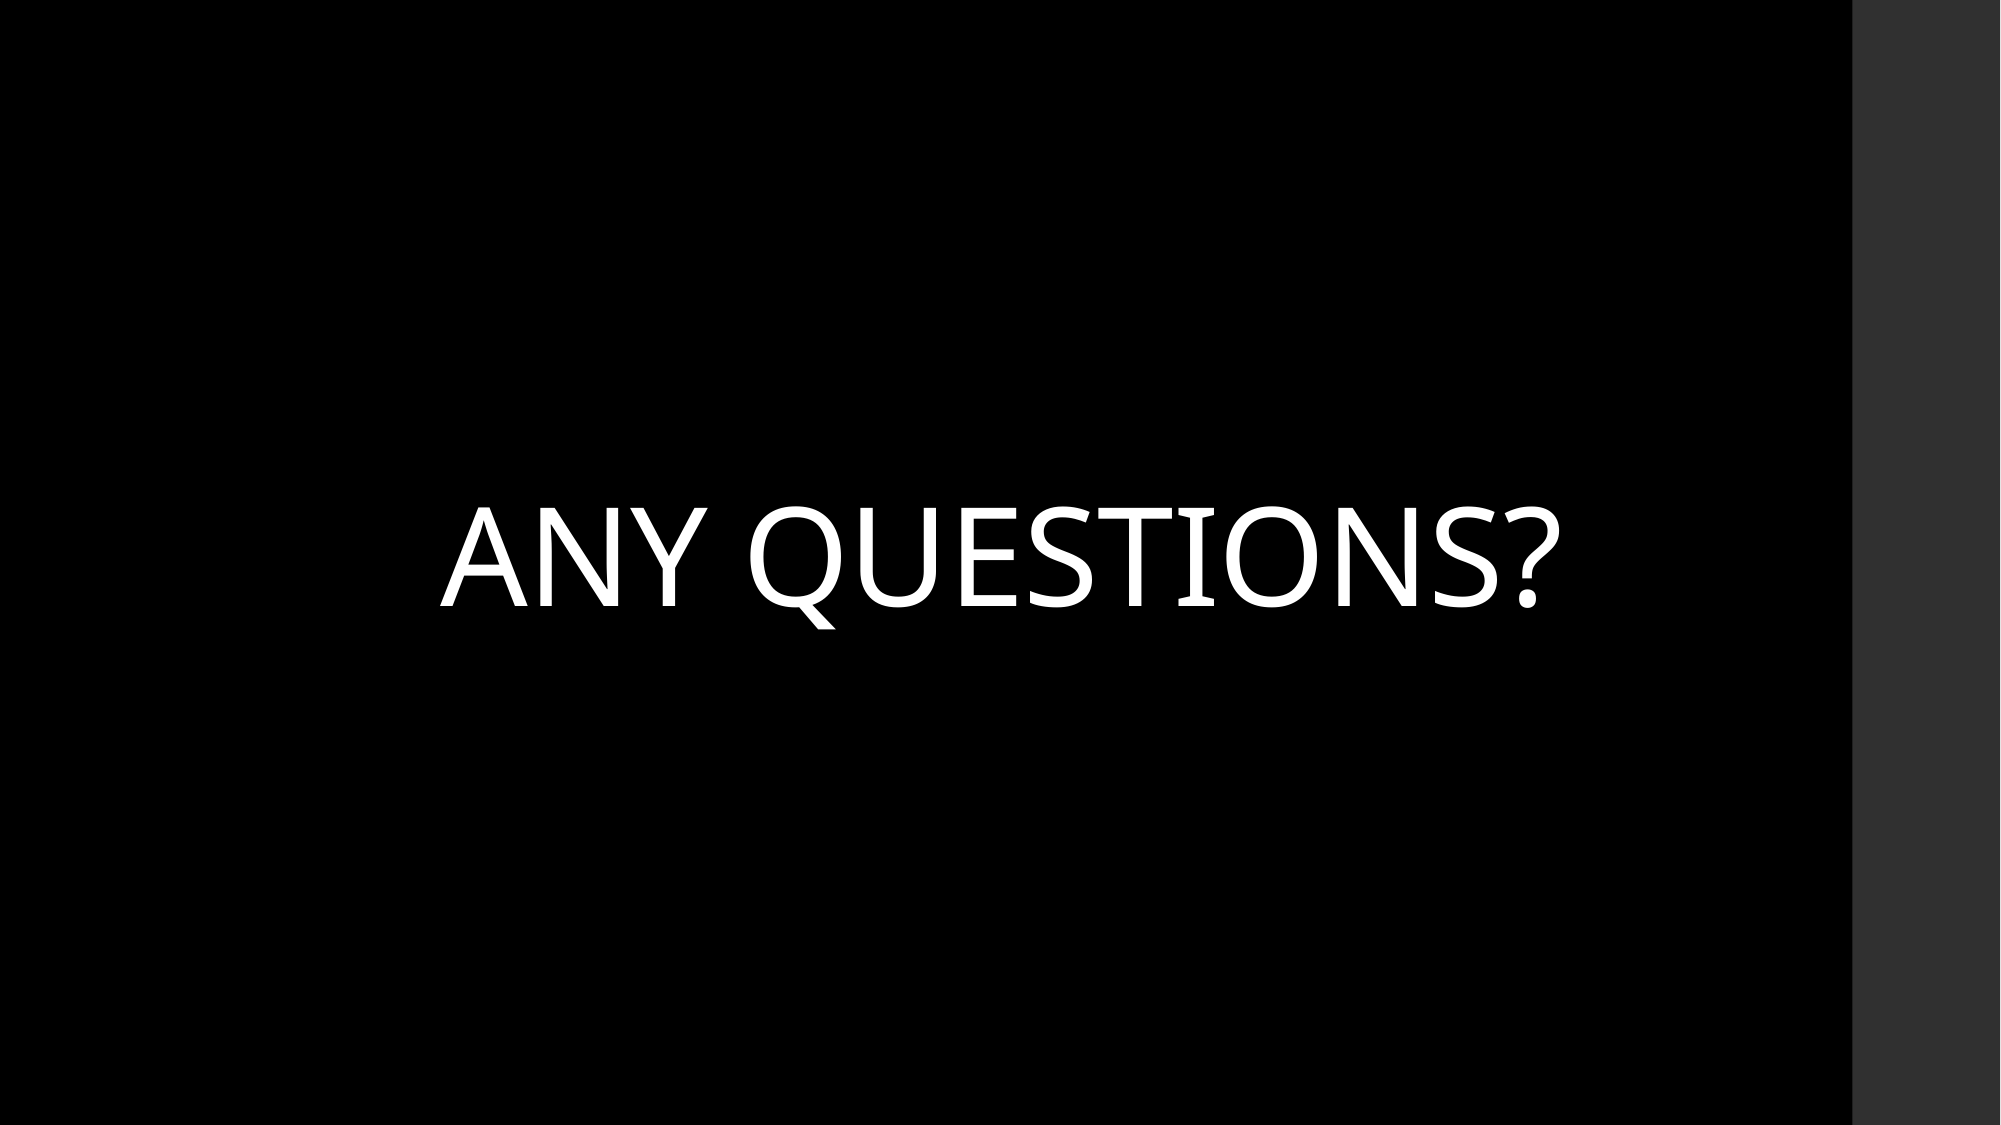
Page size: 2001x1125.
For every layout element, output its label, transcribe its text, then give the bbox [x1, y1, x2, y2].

title ANY QUESTIONS? [206, 453, 1797, 672]
